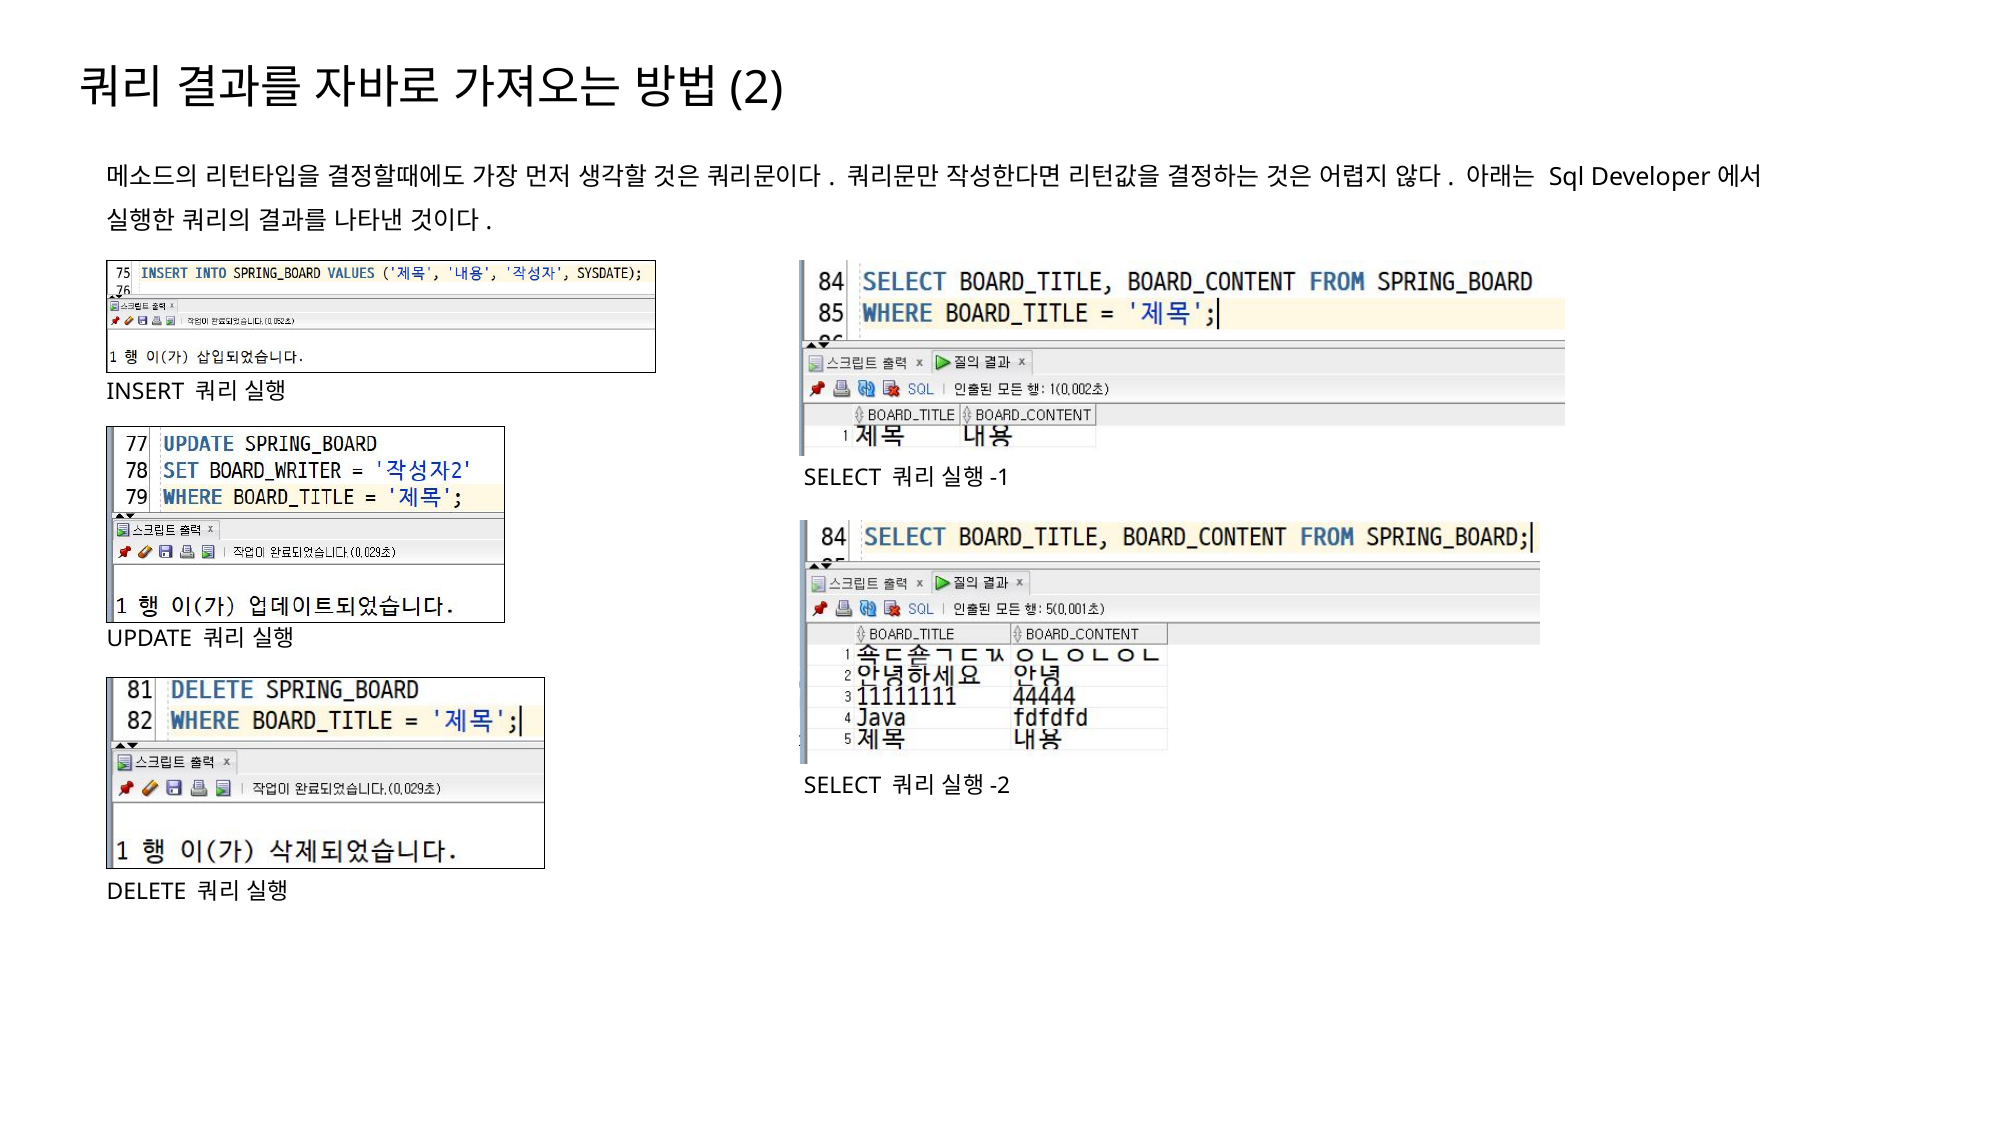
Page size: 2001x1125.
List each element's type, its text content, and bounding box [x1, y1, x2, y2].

text_box SELECT 쿼리 실행-1 [789, 455, 1030, 498]
picture [106, 426, 505, 623]
text_box 메소드의 리턴타입을 결정할때에도 가장 먼저 생각할 것은 쿼리문이다. 쿼리문만 작성한다면 리턴값을 결정하는 것은 어렵지 않다. 아래는 Sql Developer에서 실행한 쿼리의 결과를 나타낸 것이다. [91, 137, 1856, 243]
text_box UPDATE 쿼리 실행 [91, 616, 329, 659]
text_box SELECT 쿼리 실행-2 [789, 763, 1030, 806]
picture [106, 260, 656, 373]
picture [799, 260, 1565, 456]
picture [106, 677, 545, 870]
text_box INSERT 쿼리 실행 [91, 368, 306, 412]
picture [799, 520, 1540, 764]
text_box 쿼리 결과를 자바로 가져오는 방법(2) [64, 50, 1829, 120]
text_box DELETE 쿼리 실행 [91, 869, 306, 912]
